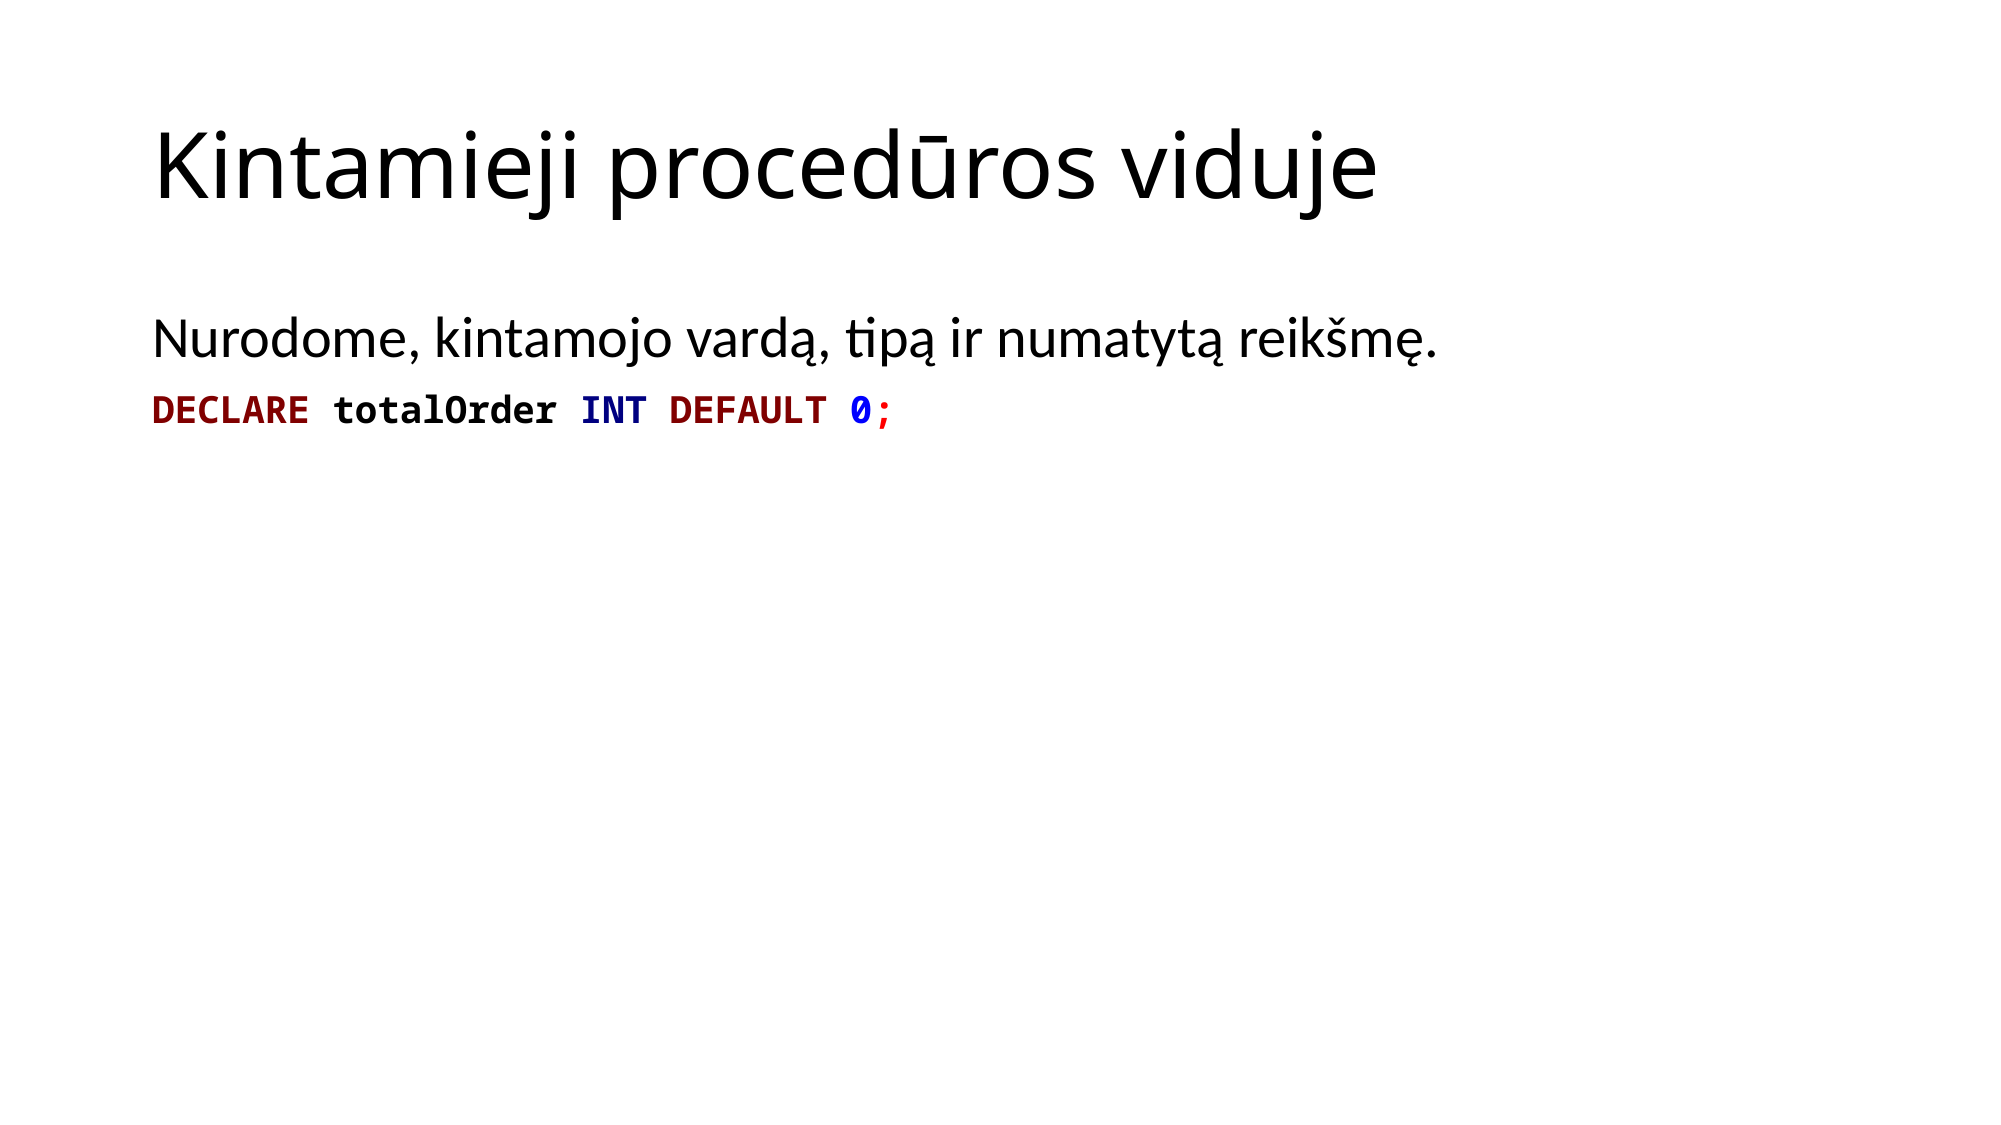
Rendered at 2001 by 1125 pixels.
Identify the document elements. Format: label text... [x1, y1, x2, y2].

list Nurodome, kintamojo vardą, tipą ir numatytą reikšmę. DECLARE totalOrder INT DEFAULT 0; [137, 299, 1863, 1014]
title Kintamieji procedūros viduje [137, 59, 1863, 278]
